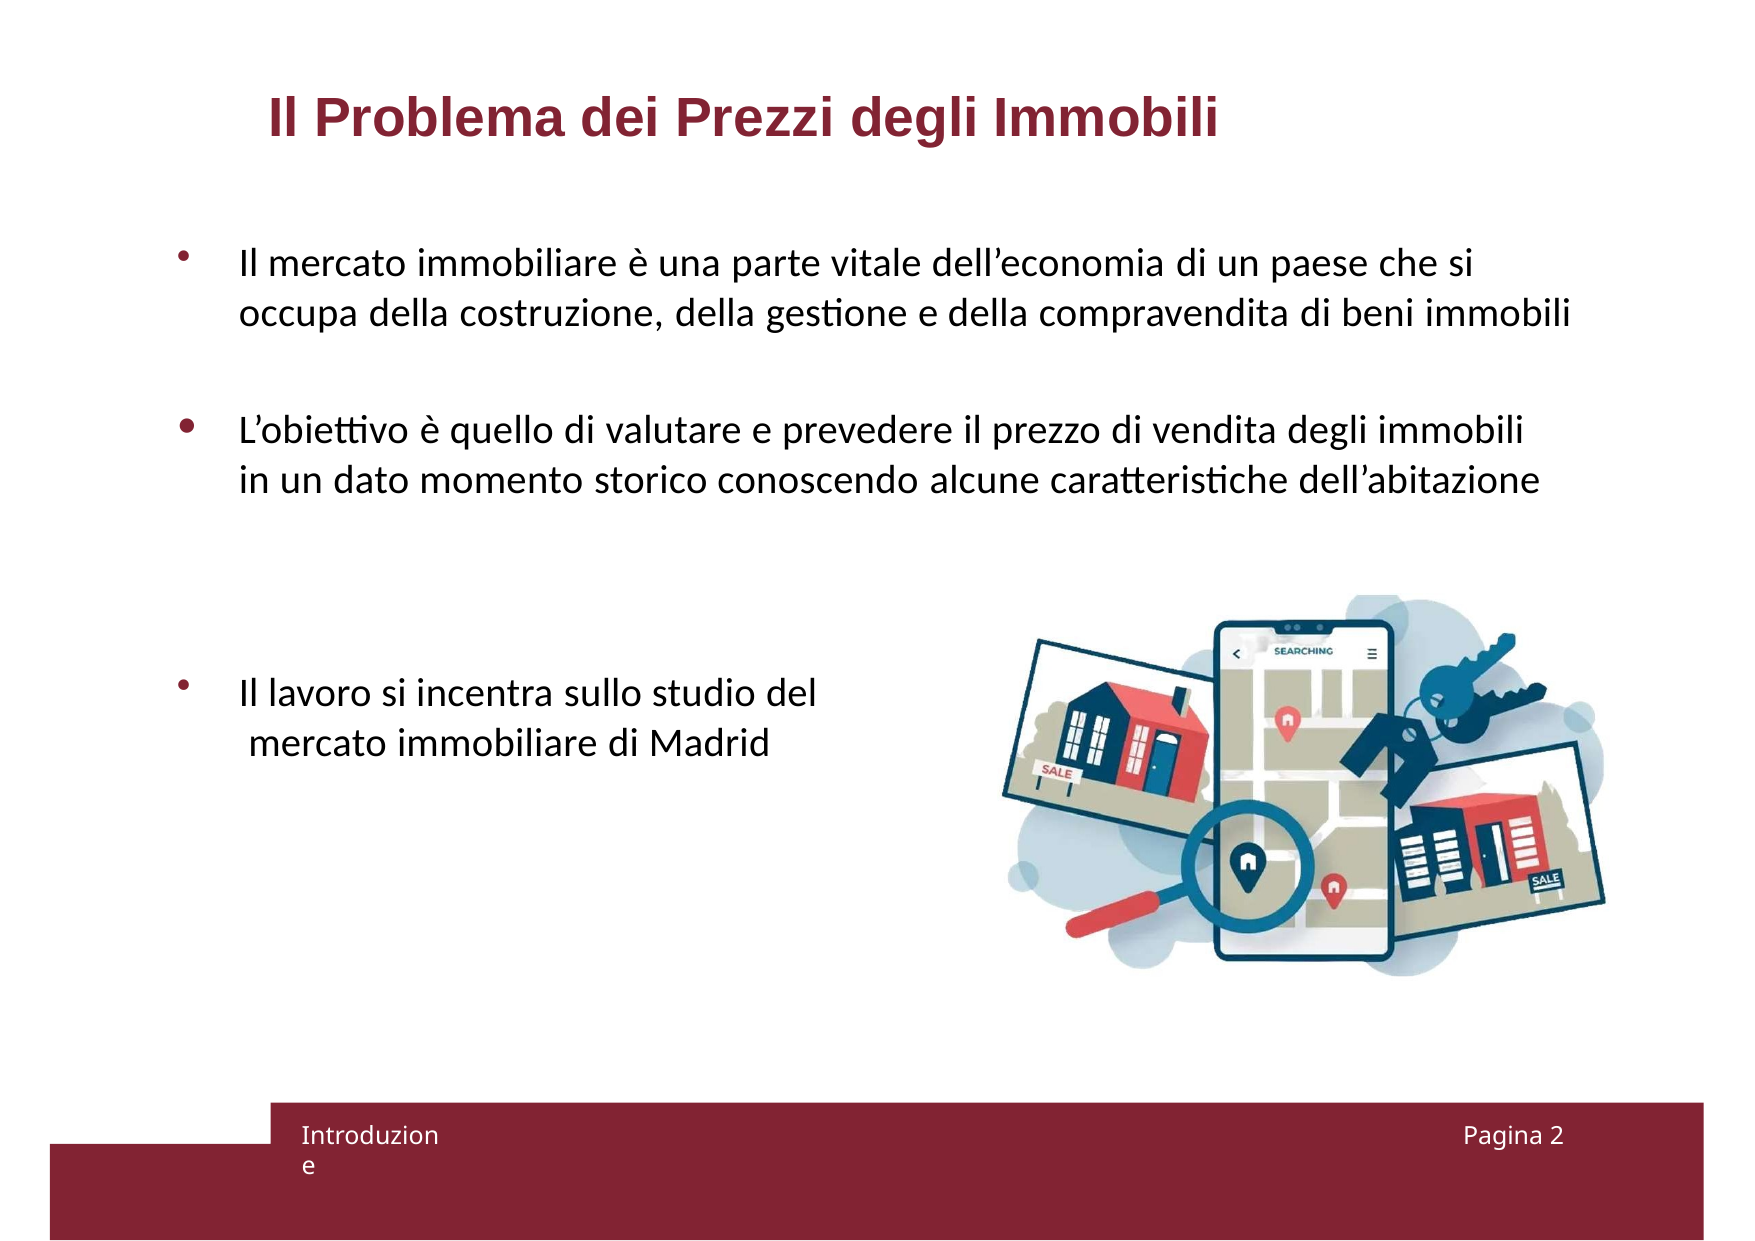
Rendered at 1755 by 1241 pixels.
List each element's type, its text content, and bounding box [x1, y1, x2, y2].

title Il Problema dei Prezzi degli Immobili [266, 78, 1223, 233]
text_box Il lavoro si incentra sullo studio del mercato immobiliare di Madrid [174, 663, 824, 765]
text_box Introduzione [299, 1117, 443, 1180]
text_box Pagina 2 [1461, 1117, 1566, 1150]
picture [996, 593, 1610, 981]
text_box Il mercato immobiliare è una parte vitale dell’economia di un paese che si occupa della costruzione, della gestione e della compravendita di beni immobili L’obiettivo è quello di valutare e prevedere il prezzo di vendita degli immobili in un dato momento storico conoscendo alcune caratteristiche dell’abitazione [174, 233, 1578, 502]
